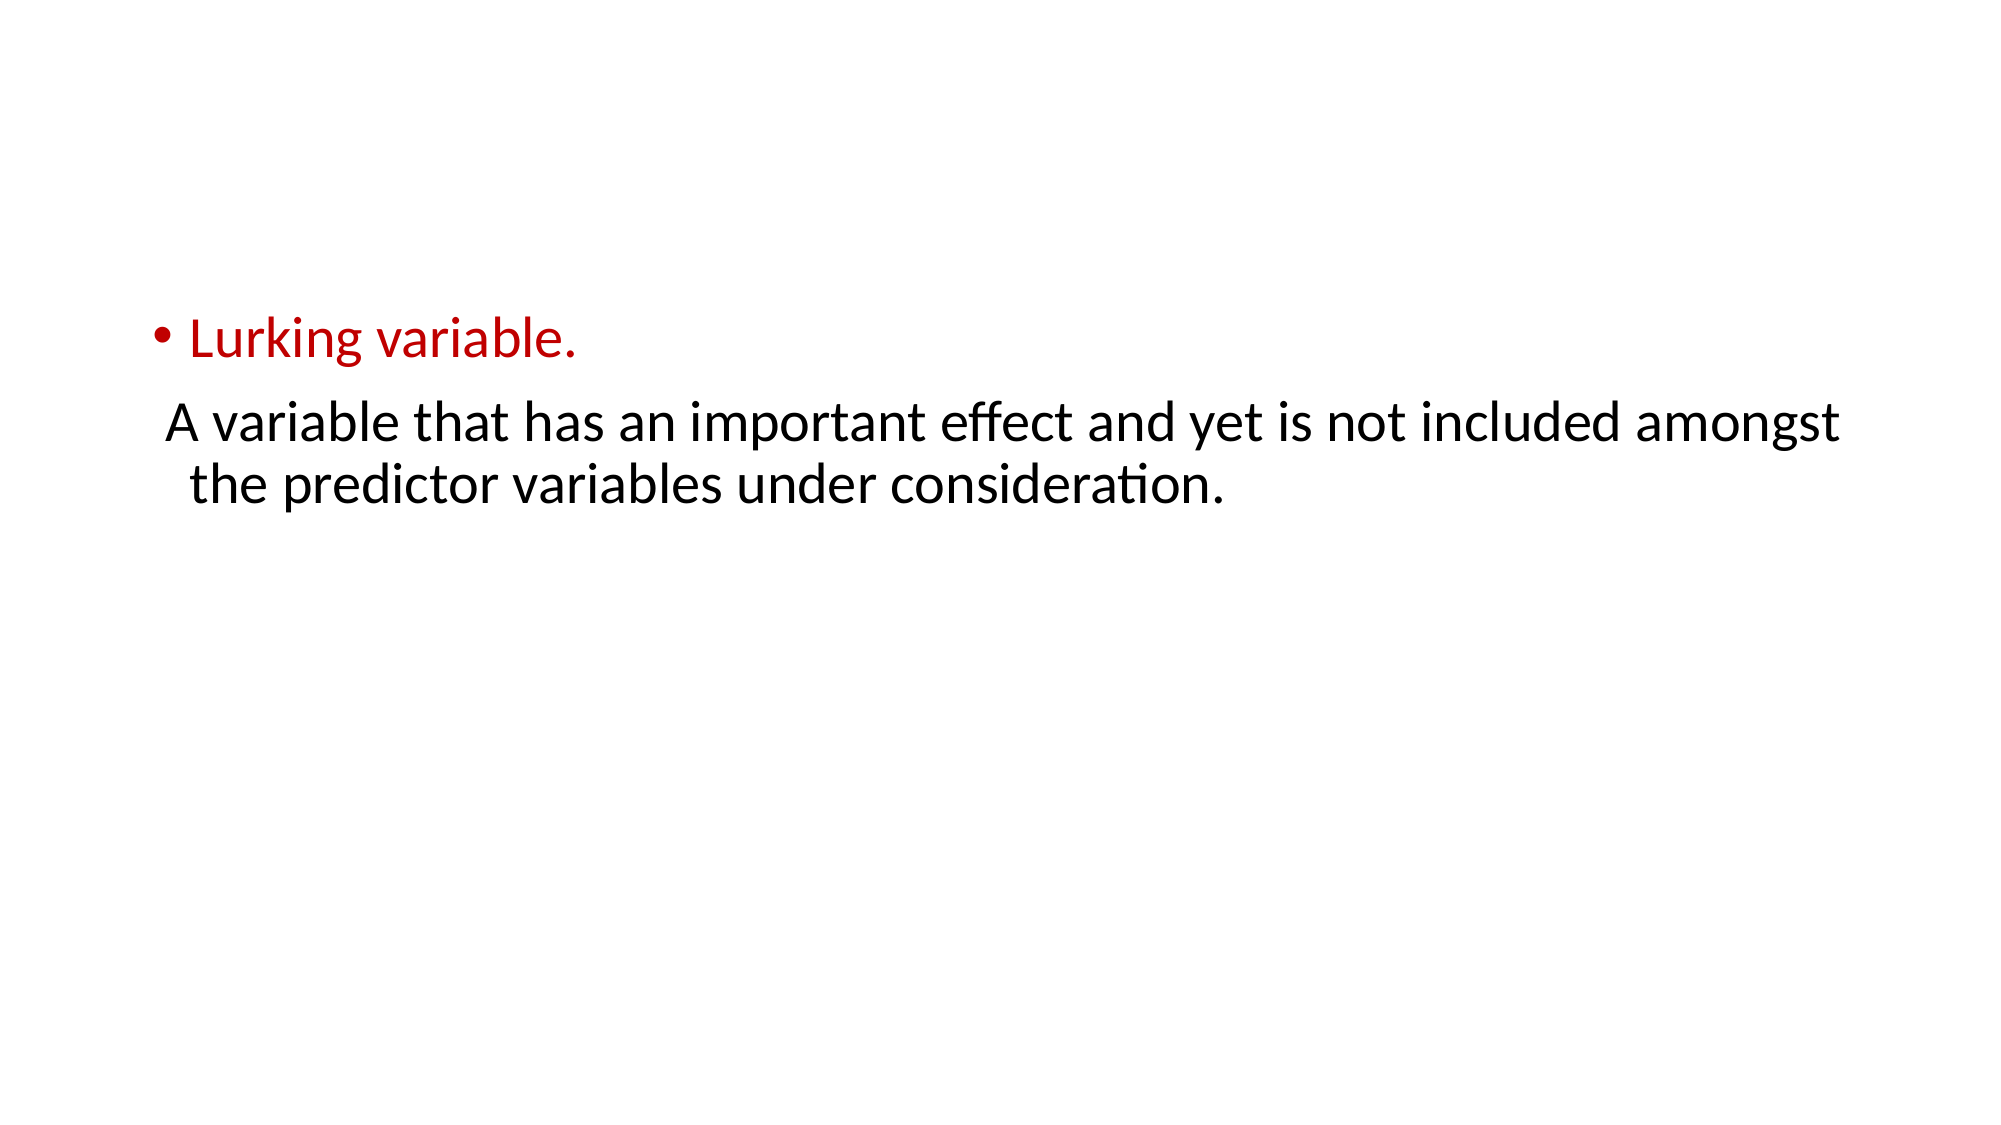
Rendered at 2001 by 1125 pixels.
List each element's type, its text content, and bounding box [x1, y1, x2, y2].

list Lurking variable. A variable that has an important effect and yet is not included amongst the predictor variables under consideration. [137, 299, 1863, 1014]
